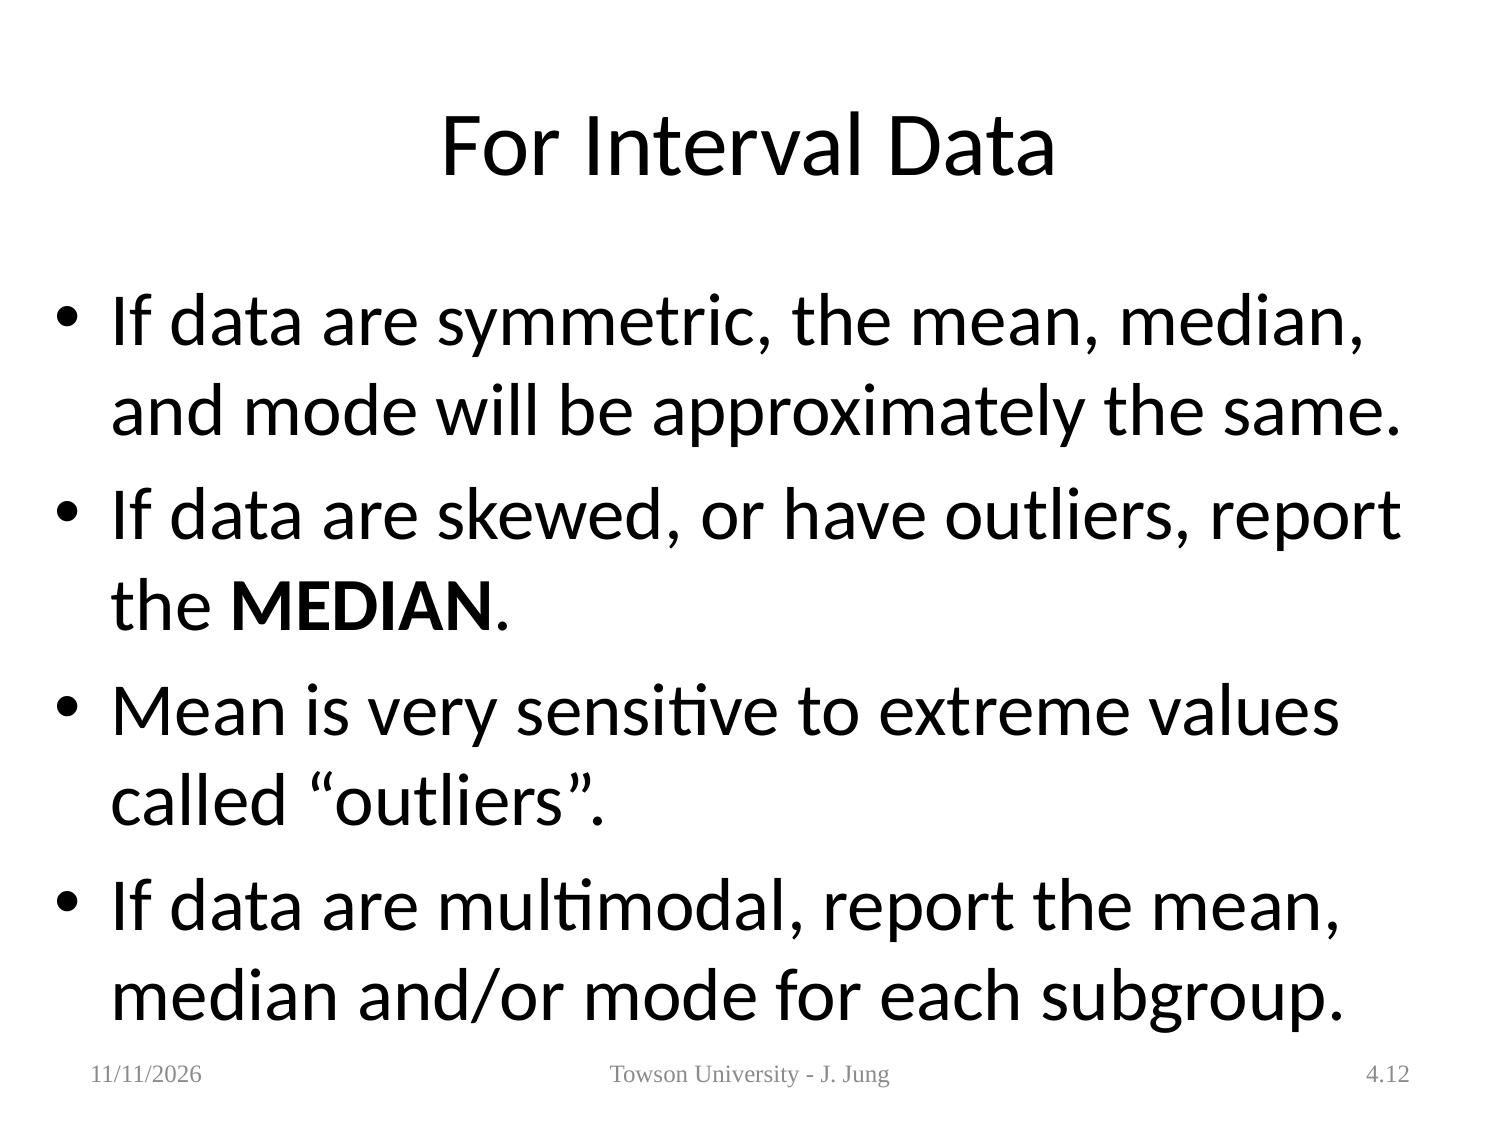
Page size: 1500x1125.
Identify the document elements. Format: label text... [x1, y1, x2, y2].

title For Interval Data [75, 45, 1425, 233]
slide_number 4.12 [1074, 1042, 1425, 1103]
footer Towson University - J. Jung [512, 1042, 988, 1103]
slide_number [75, 1042, 425, 1103]
list If data are symmetric, the mean, median, and mode will be approximately the same. If data are skewed, or have outliers, report the MEDIAN. Mean is very sensitive to extreme values called “outliers”. If data are multimodal, report the mean, median and/or mode for each subgroup. [39, 262, 1463, 1050]
